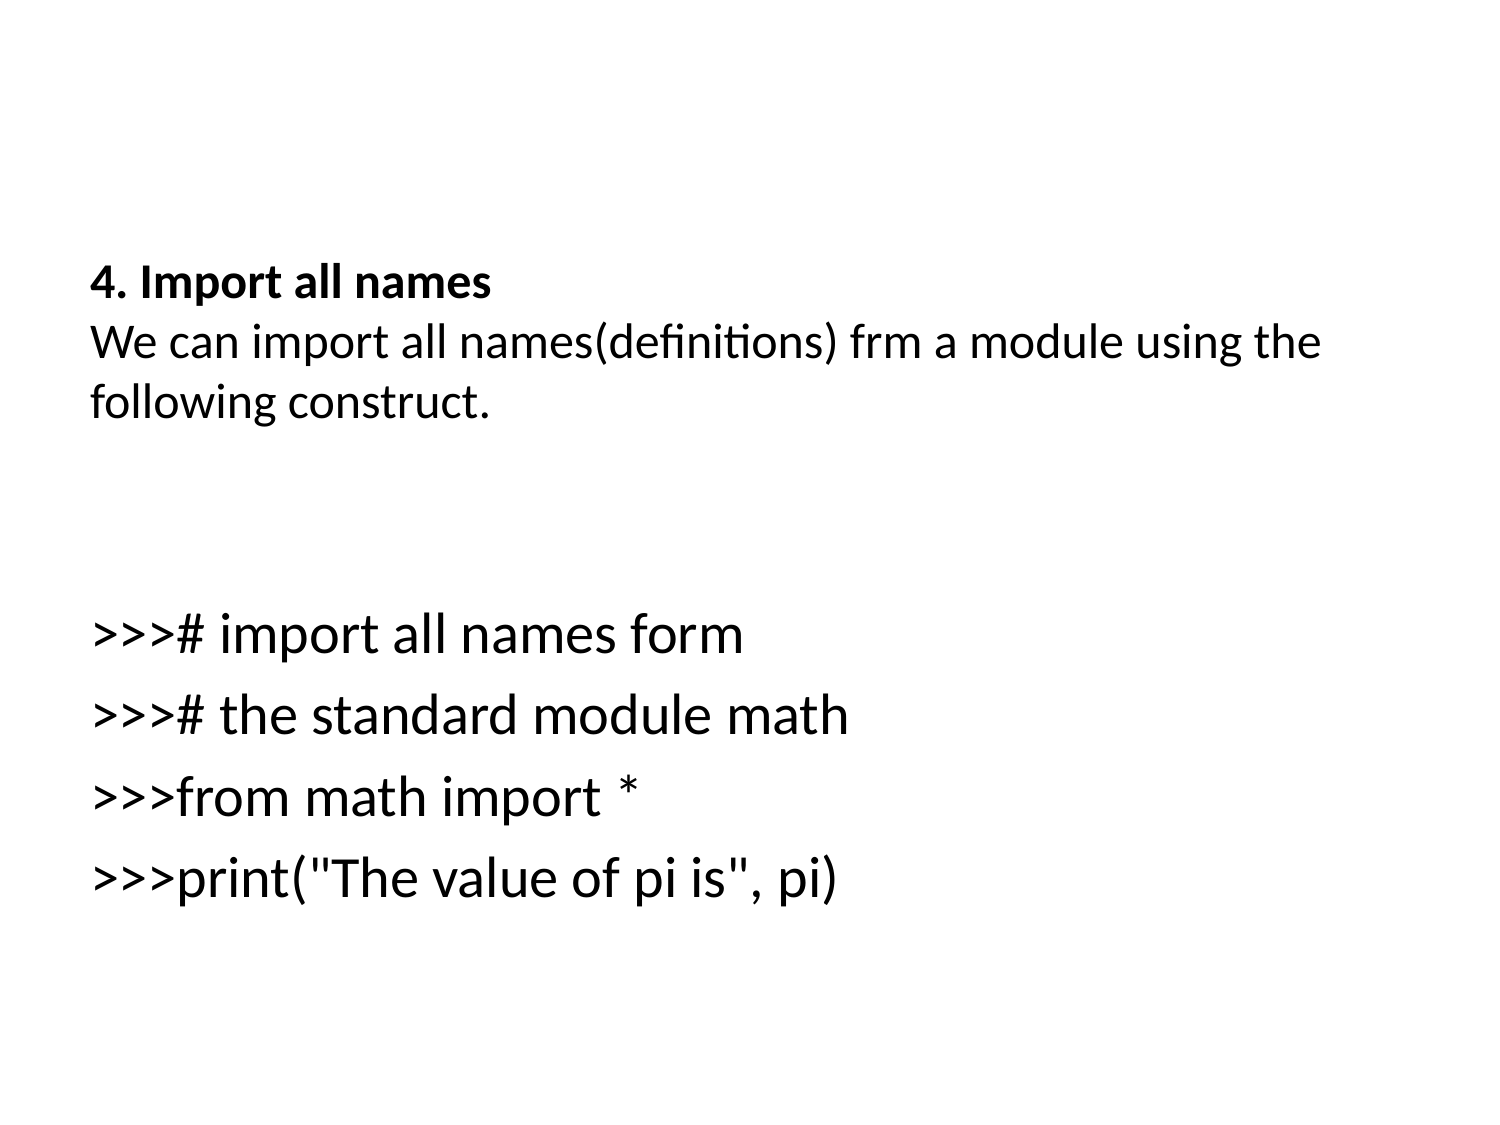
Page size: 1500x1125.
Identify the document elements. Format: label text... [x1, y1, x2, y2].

title 4. Import all names We can import all names(definitions) frm a module using the following construct. [75, 224, 1425, 513]
list >>># import all names form >>># the standard module math >>>from math import * >>>print("The value of pi is", pi) [75, 587, 1425, 1005]
